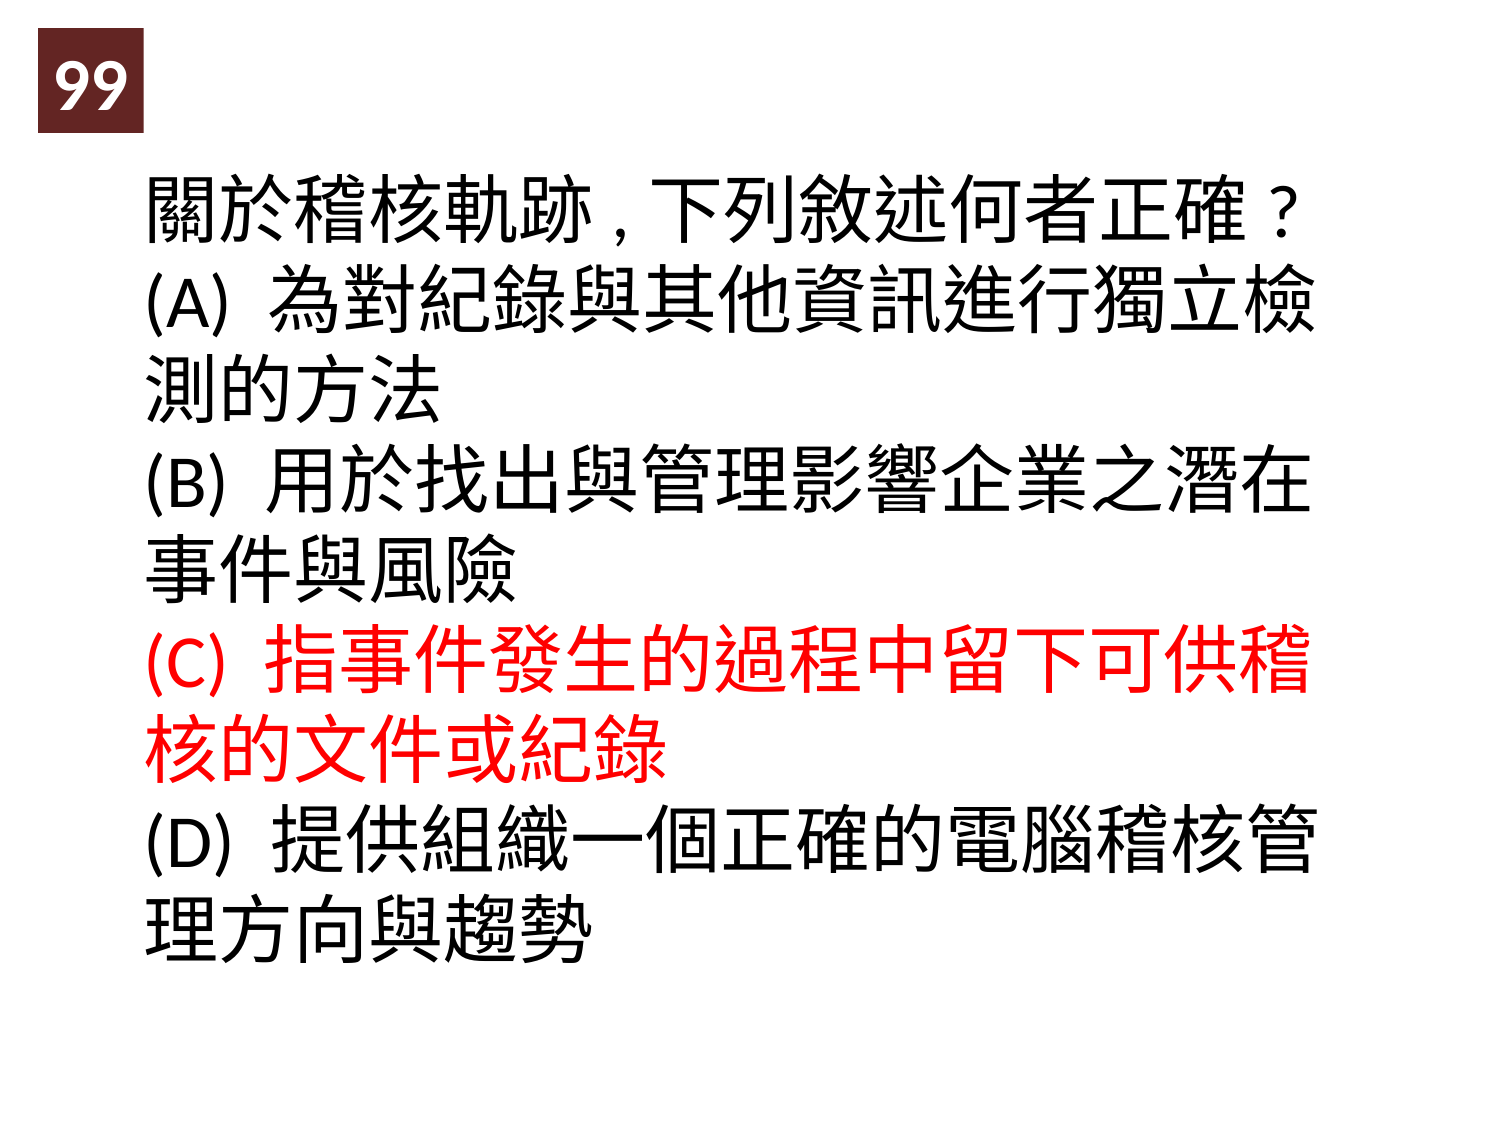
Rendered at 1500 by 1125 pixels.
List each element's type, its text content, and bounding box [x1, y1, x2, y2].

text_box 關於稽核軌跡,下列敘述何者正確? (A) 為對紀錄與其他資訊進行獨立檢測的方法 (B) 用於找出與管理影響企業之潛在事件與風險 (C) 指事件發生的過程中留下可供稽核的文件或紀錄 (D) 提供組織一個正確的電腦稽核管理方向與趨勢 [128, 155, 1372, 980]
text_box 99 [38, 28, 144, 133]
